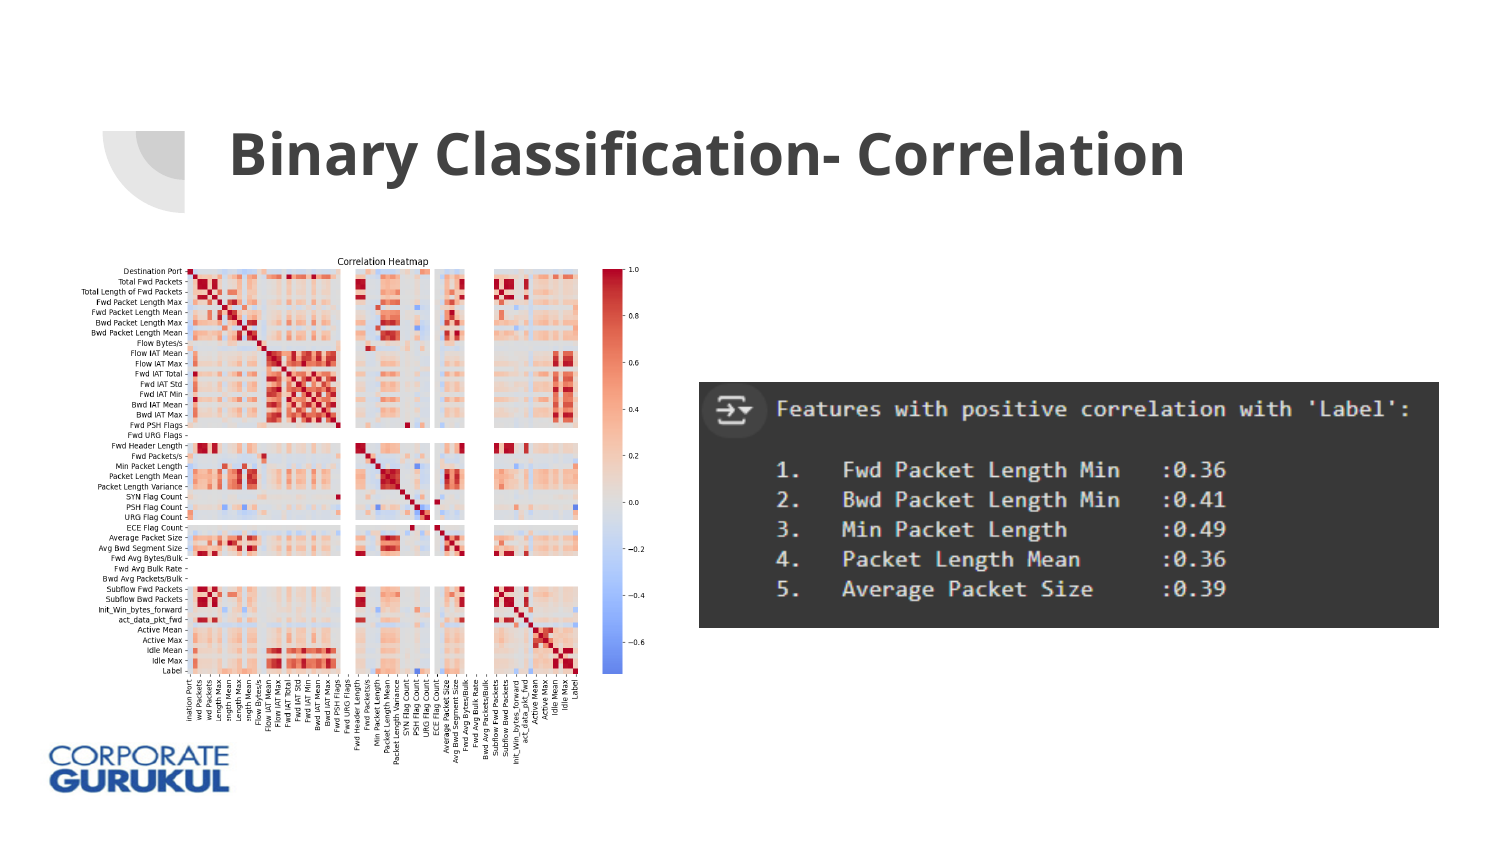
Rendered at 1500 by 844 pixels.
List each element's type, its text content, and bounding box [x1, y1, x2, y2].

picture [699, 382, 1440, 628]
title Binary Classification- Correlation [213, 98, 1368, 263]
picture [25, 252, 651, 828]
